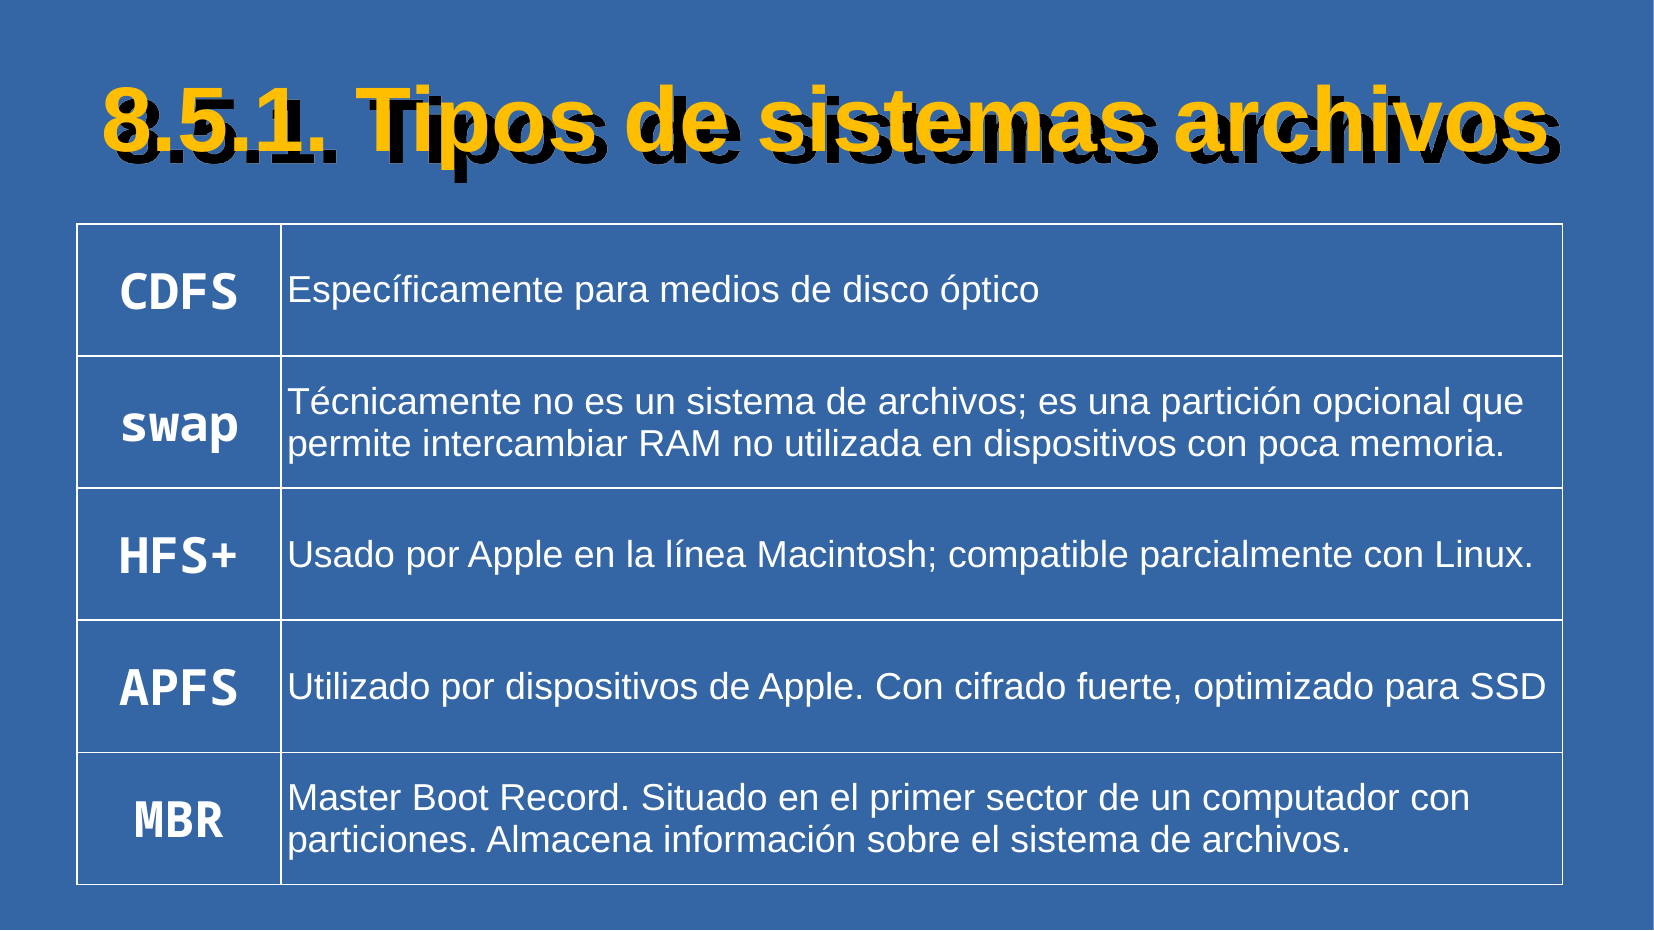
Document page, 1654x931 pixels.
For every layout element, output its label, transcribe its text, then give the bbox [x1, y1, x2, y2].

table_header CDFS [78, 225, 280, 355]
table_cell Utilizado por dispositivos de Apple. Con cifrado fuerte, optimizado para SSD [282, 621, 1562, 752]
table_cell MBR [78, 753, 280, 884]
table_cell swap [78, 357, 280, 487]
table_cell HFS+ [78, 489, 280, 619]
table_cell Usado por Apple en la línea Macintosh; compatible parcialmente con Linux. [282, 489, 1562, 619]
table_cell APFS [78, 621, 280, 752]
table_cell Master Boot Record. Situado en el primer sector de un computador con particiones. Almacena información sobre el sistema de archivos. [282, 753, 1562, 884]
table_header Específicamente para medios de disco óptico [282, 225, 1562, 355]
title 8.5.1. Tipos de sistemas archivos [82, 37, 1571, 193]
table_cell Técnicamente no es un sistema de archivos; es una partición opcional que permite intercambiar RAM no utilizada en dispositivos con poca memoria. [282, 357, 1562, 487]
